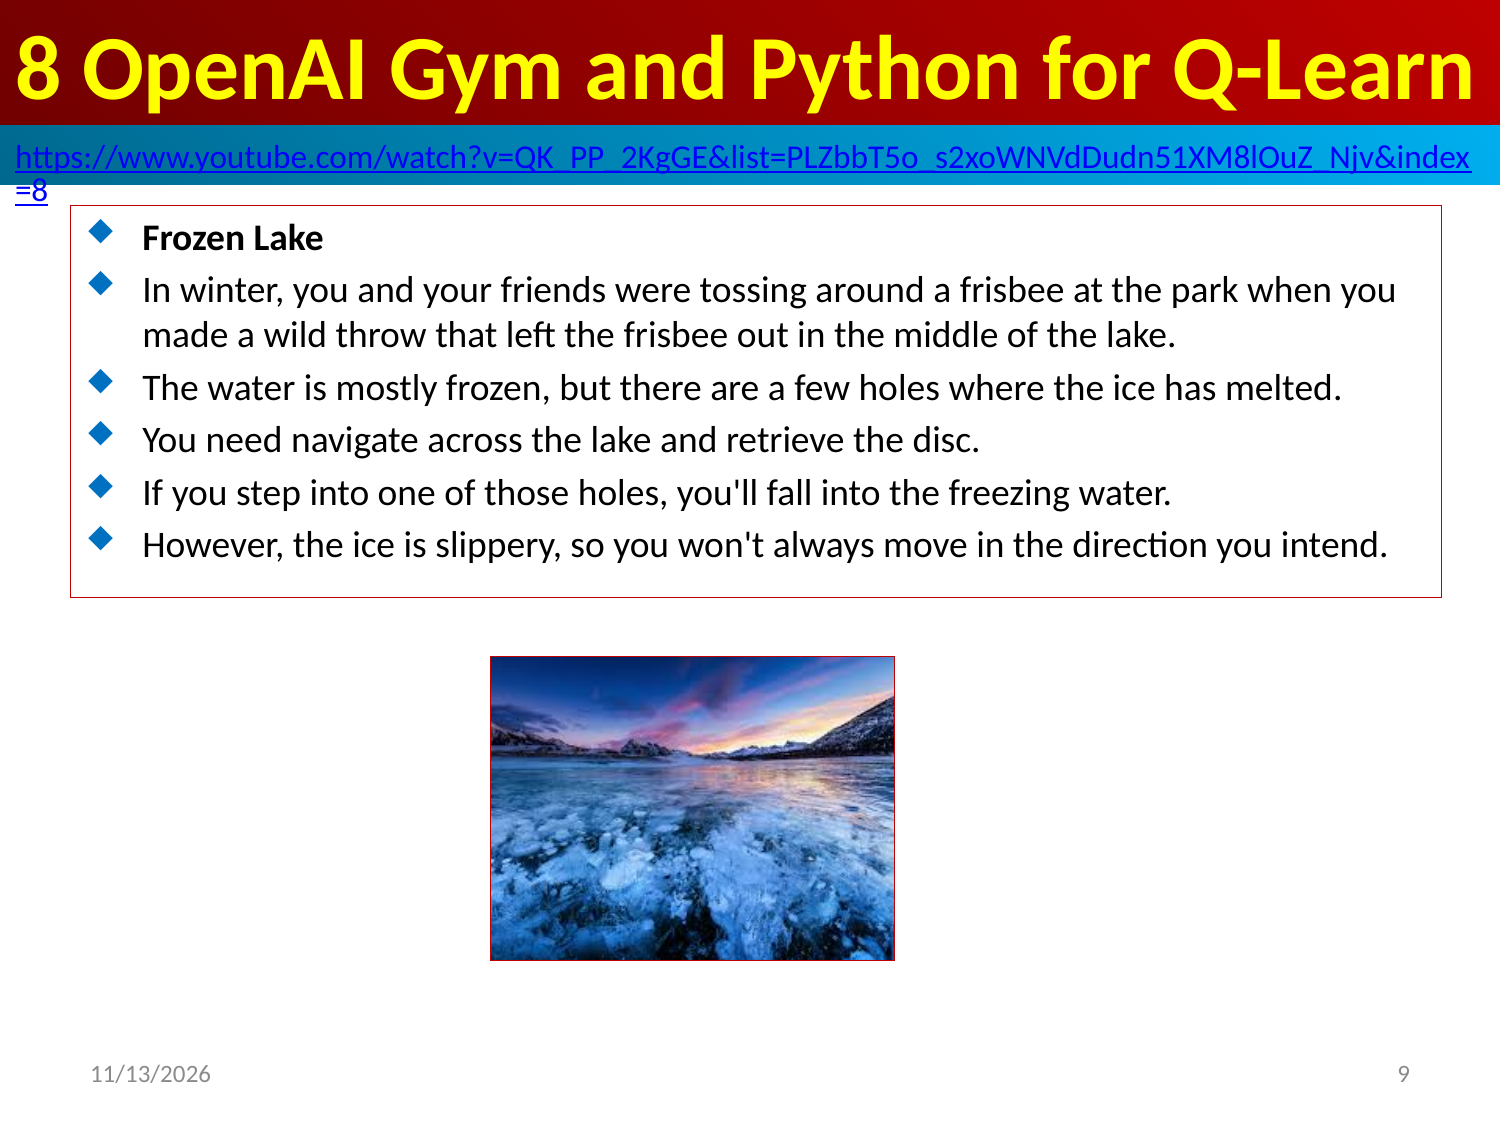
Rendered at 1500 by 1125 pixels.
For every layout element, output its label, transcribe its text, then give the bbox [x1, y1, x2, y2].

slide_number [75, 1042, 425, 1103]
subtitle Frozen Lake In winter, you and your friends were tossing around a frisbee at the park when you made a wild throw that left the frisbee out in the middle of the lake. The water is mostly frozen, but there are a few holes where the ice has melted. You need navigate across the lake and retrieve the disc. If you step into one of those holes, you'll fall into the freezing water. However, the ice is slippery, so you won't always move in the direction you intend. [70, 205, 1442, 598]
picture [489, 656, 896, 961]
slide_number 9 [1074, 1042, 1425, 1103]
text_box https://www.youtube.com/watch?v=QK_PP_2KgGE&list=PLZbbT5o_s2xoWNVdDudn51XM8lOuZ_Njv&index=8 [0, 125, 1500, 185]
title 8 OpenAI Gym and Python for Q-Learn [0, 0, 1500, 125]
